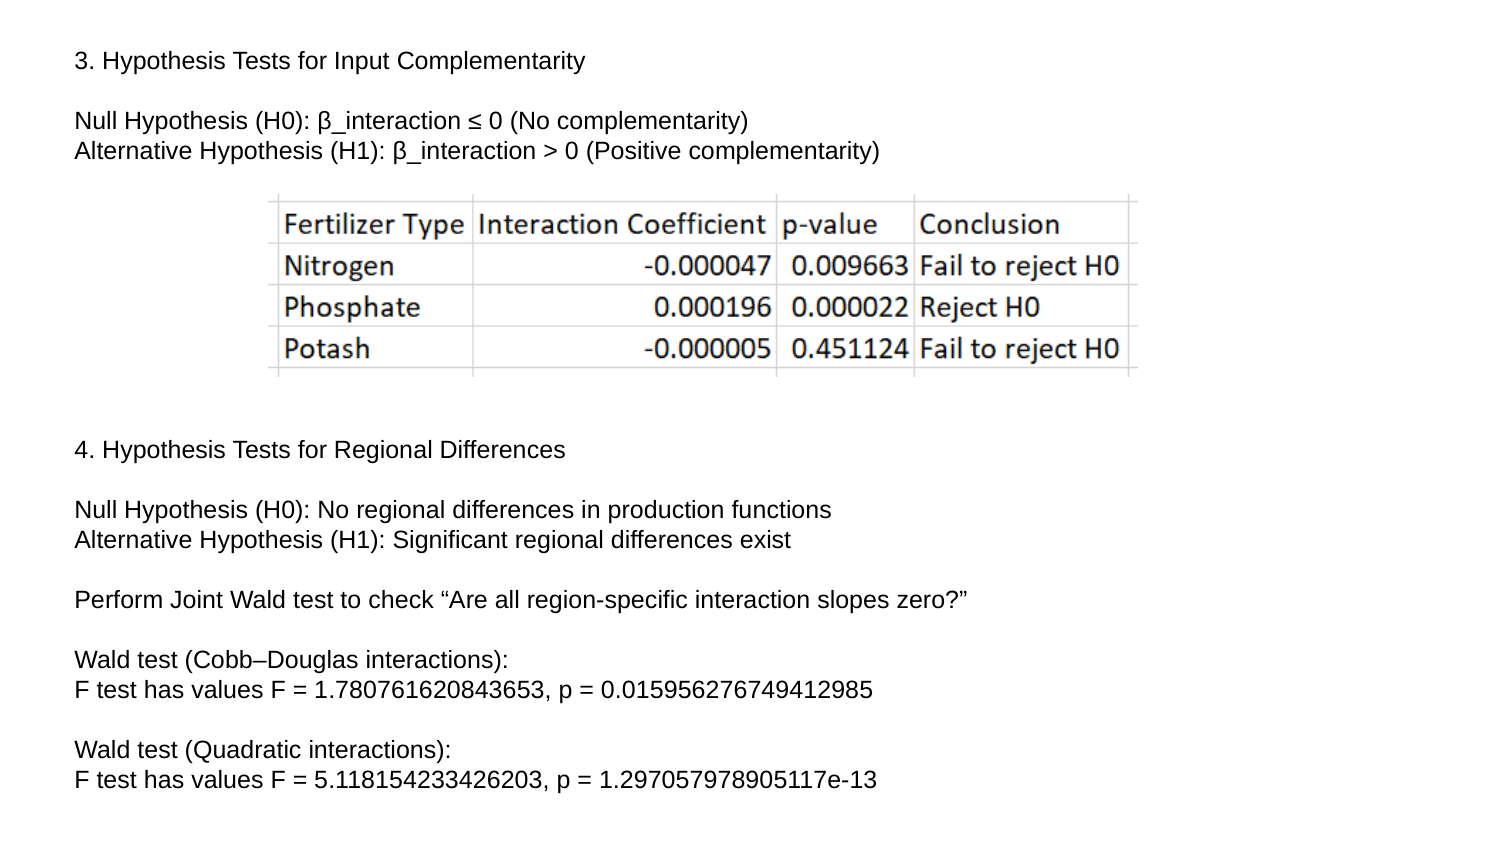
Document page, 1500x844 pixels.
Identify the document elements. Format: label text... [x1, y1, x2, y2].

picture [267, 194, 1139, 377]
text_box 3. Hypothesis Tests for Input Complementarity Null Hypothesis (H0): β_interaction ≤ 0 (No complementarity) Alternative Hypothesis (H1): β_interaction > 0 (Positive complementarity) 4. Hypothesis Tests for Regional Differences Null Hypothesis (H0): No regional differences in production functions Alternative Hypothesis (H1): Significant regional differences exist Perform Joint Wald test to check “Are all region-specific interaction slopes zero?” Wald test (Cobb–Douglas interactions): F test has values F = 1.780761620843653, p = 0.015956276749412985 Wald test (Quadratic interactions): F test has values F = 5.118154233426203, p = 1.297057978905117e-13 [59, 29, 1419, 838]
